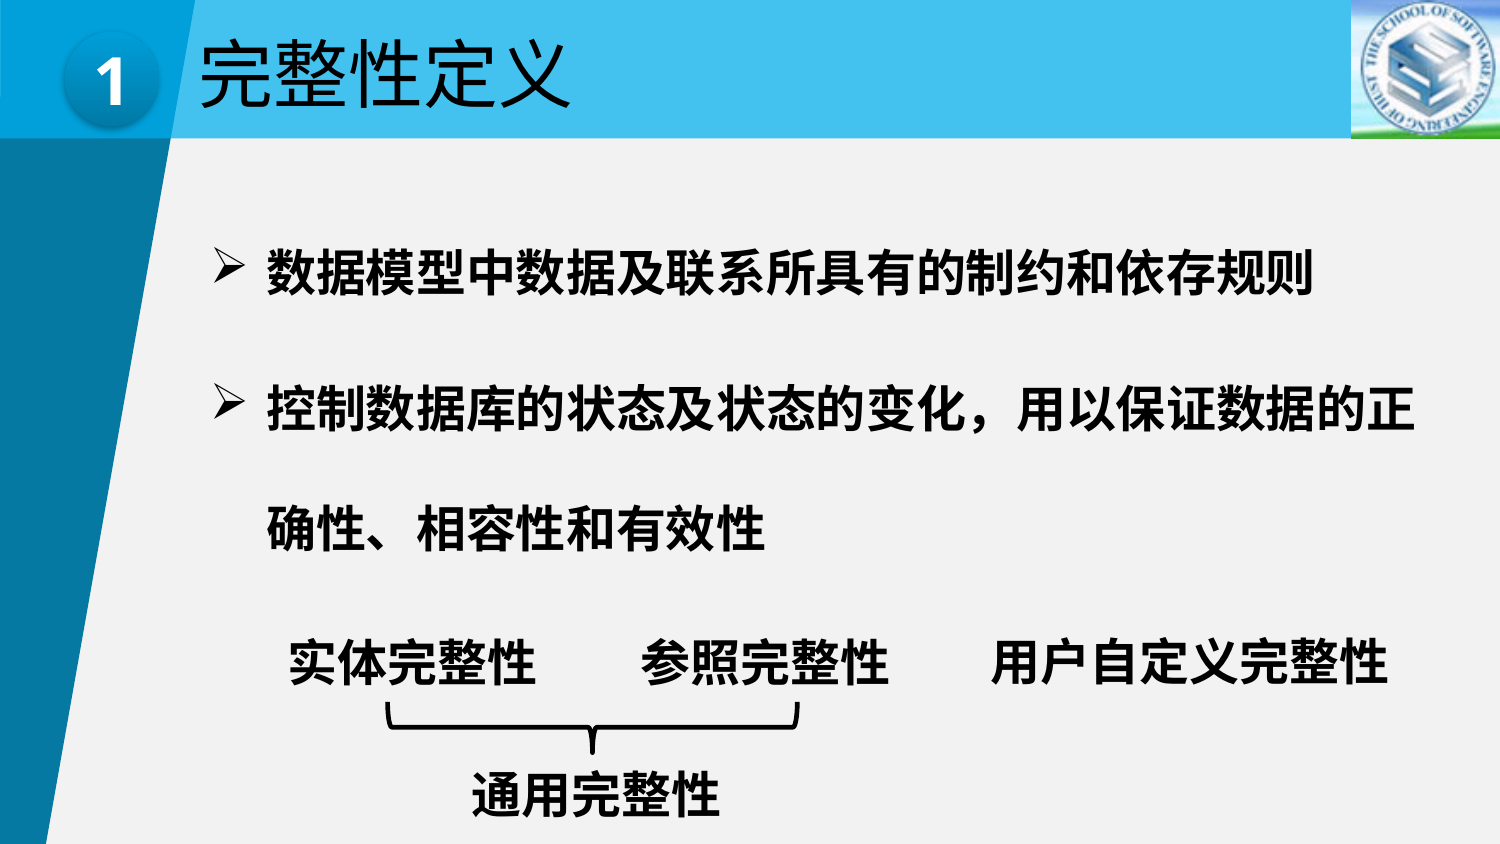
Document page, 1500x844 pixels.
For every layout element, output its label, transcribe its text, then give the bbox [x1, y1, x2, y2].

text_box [387, 701, 798, 832]
list 数据模型中数据及联系所具有的制约和依存规则 控制数据库的状态及状态的变化，用以保证数据的正确性、相容性和有效性 [194, 173, 1471, 571]
text_box 用户自定义完整性 [968, 622, 1412, 698]
text_box 实体完整性 [242, 623, 583, 699]
picture [1351, 0, 1500, 139]
text_box 1 [64, 31, 160, 127]
text_box 完整性定义 [178, 20, 593, 125]
text_box 参照完整性 [596, 623, 935, 699]
